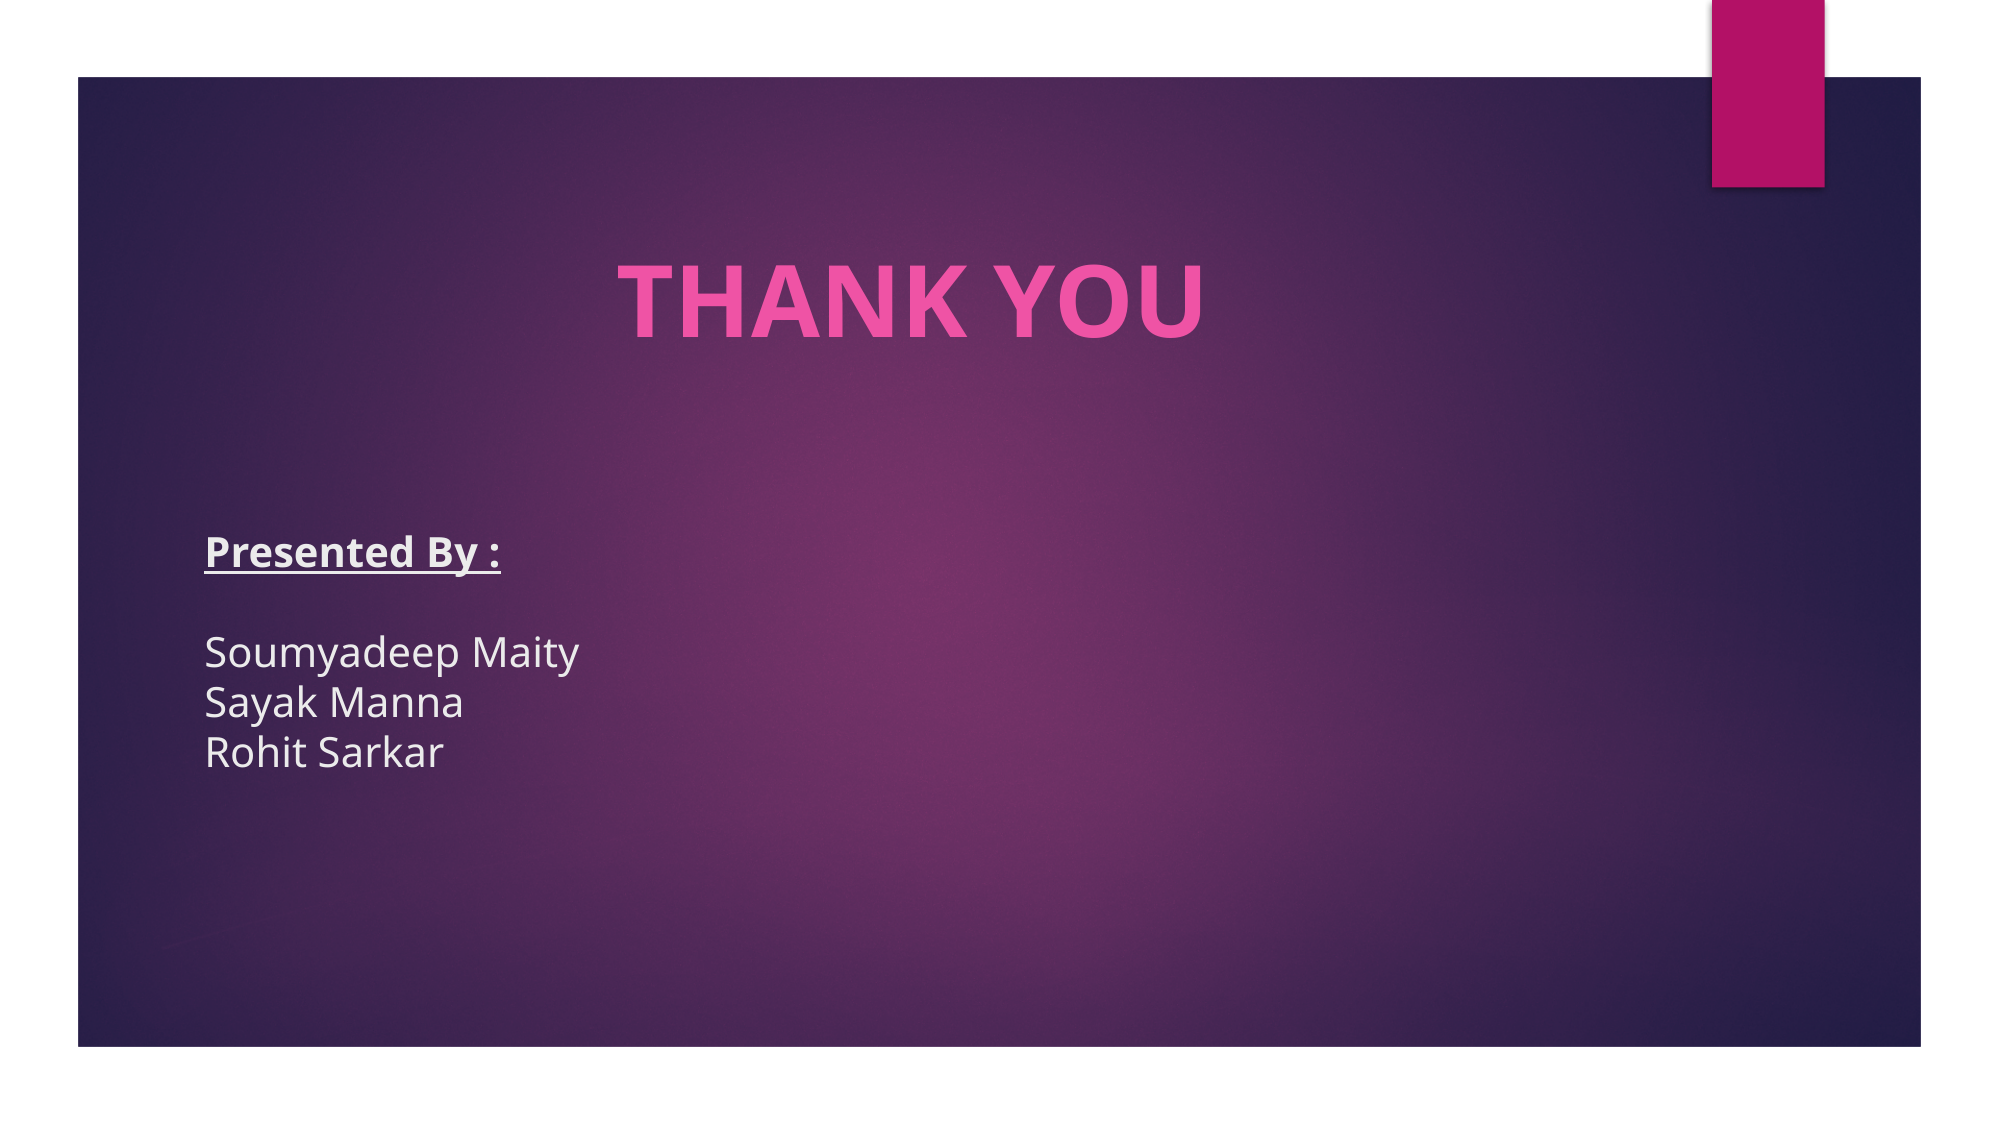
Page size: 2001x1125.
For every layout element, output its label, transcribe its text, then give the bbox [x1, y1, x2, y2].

title Presented By : Soumyadeep Maity Sayak Manna Rohit Sarkar [189, 493, 1720, 784]
subtitle THANK YOU [189, 230, 1638, 345]
